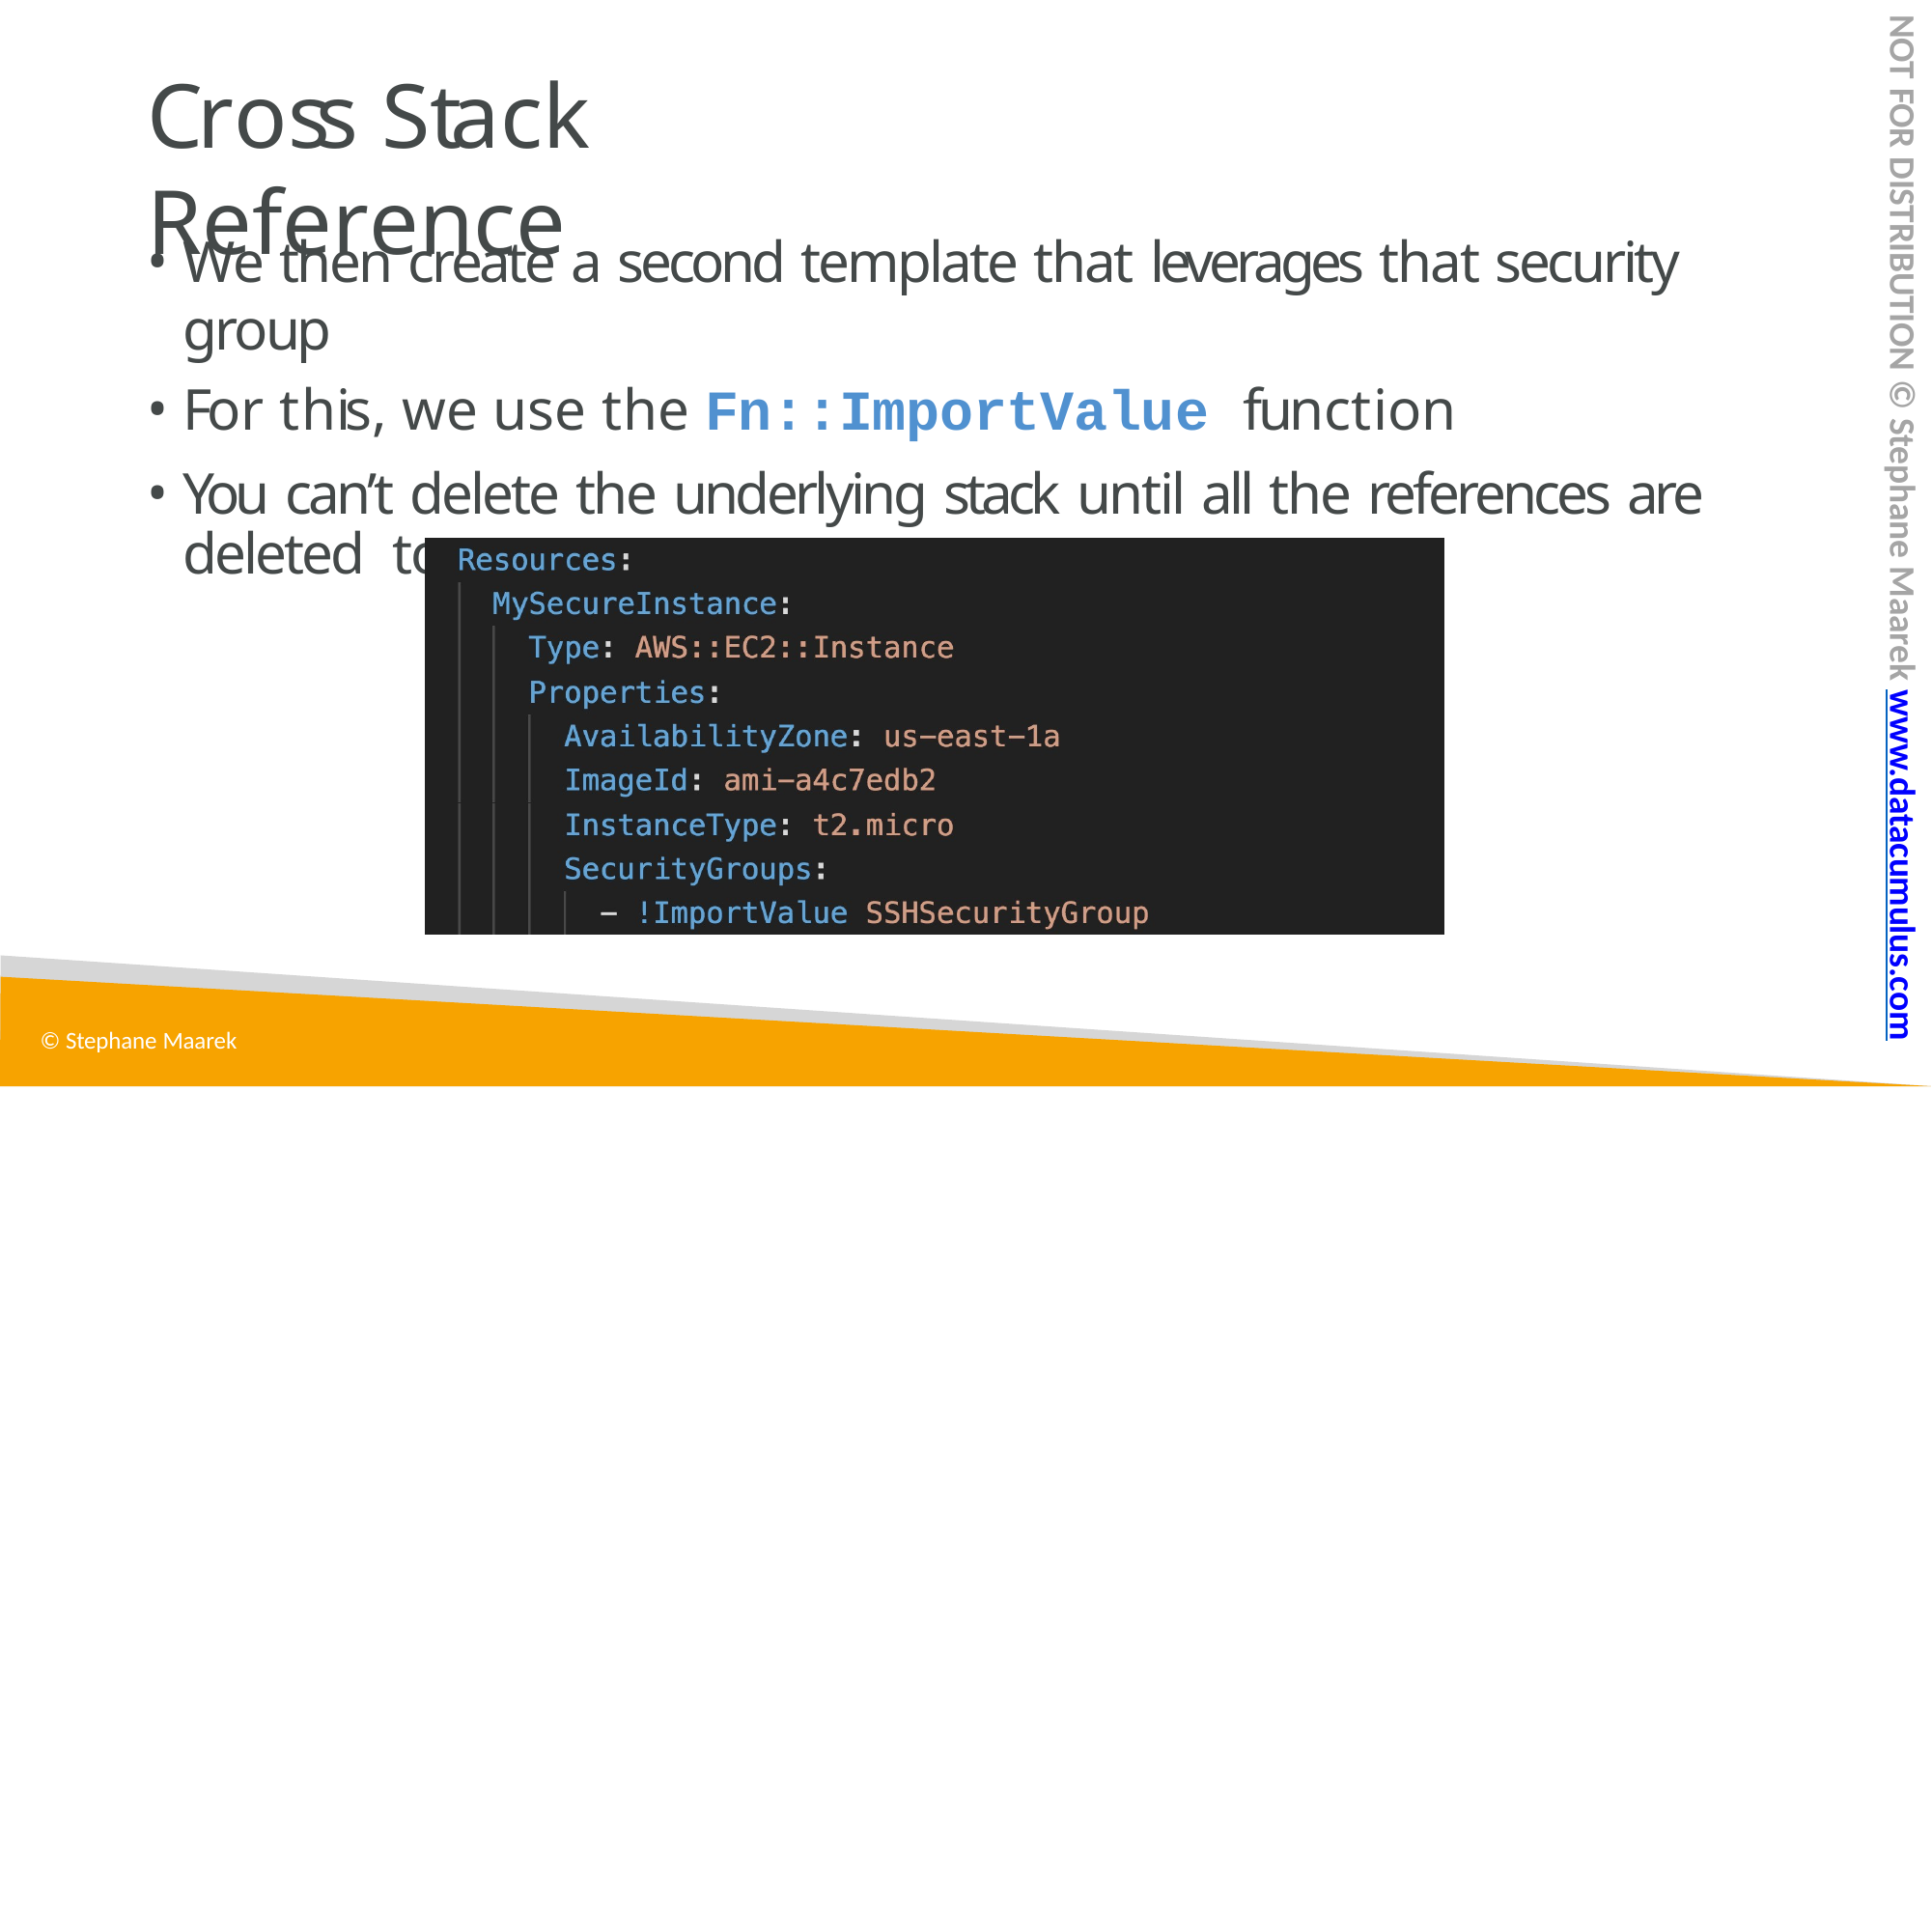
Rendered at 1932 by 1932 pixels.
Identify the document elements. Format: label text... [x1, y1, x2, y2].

picture [425, 537, 1444, 935]
text_box NOT FOR DISTRIBUTION © Stephane Maarek www.datacumulus.com [1877, 12, 1926, 1051]
text_box © Stephane Maarek [38, 1024, 241, 1054]
text_box We then create a second template that leverages that security group For this, we use the Fn::ImportValue function You can’t delete the underlying stack until all the references are deleted too. [145, 210, 1763, 586]
title Cross Stack Reference [145, 58, 931, 210]
